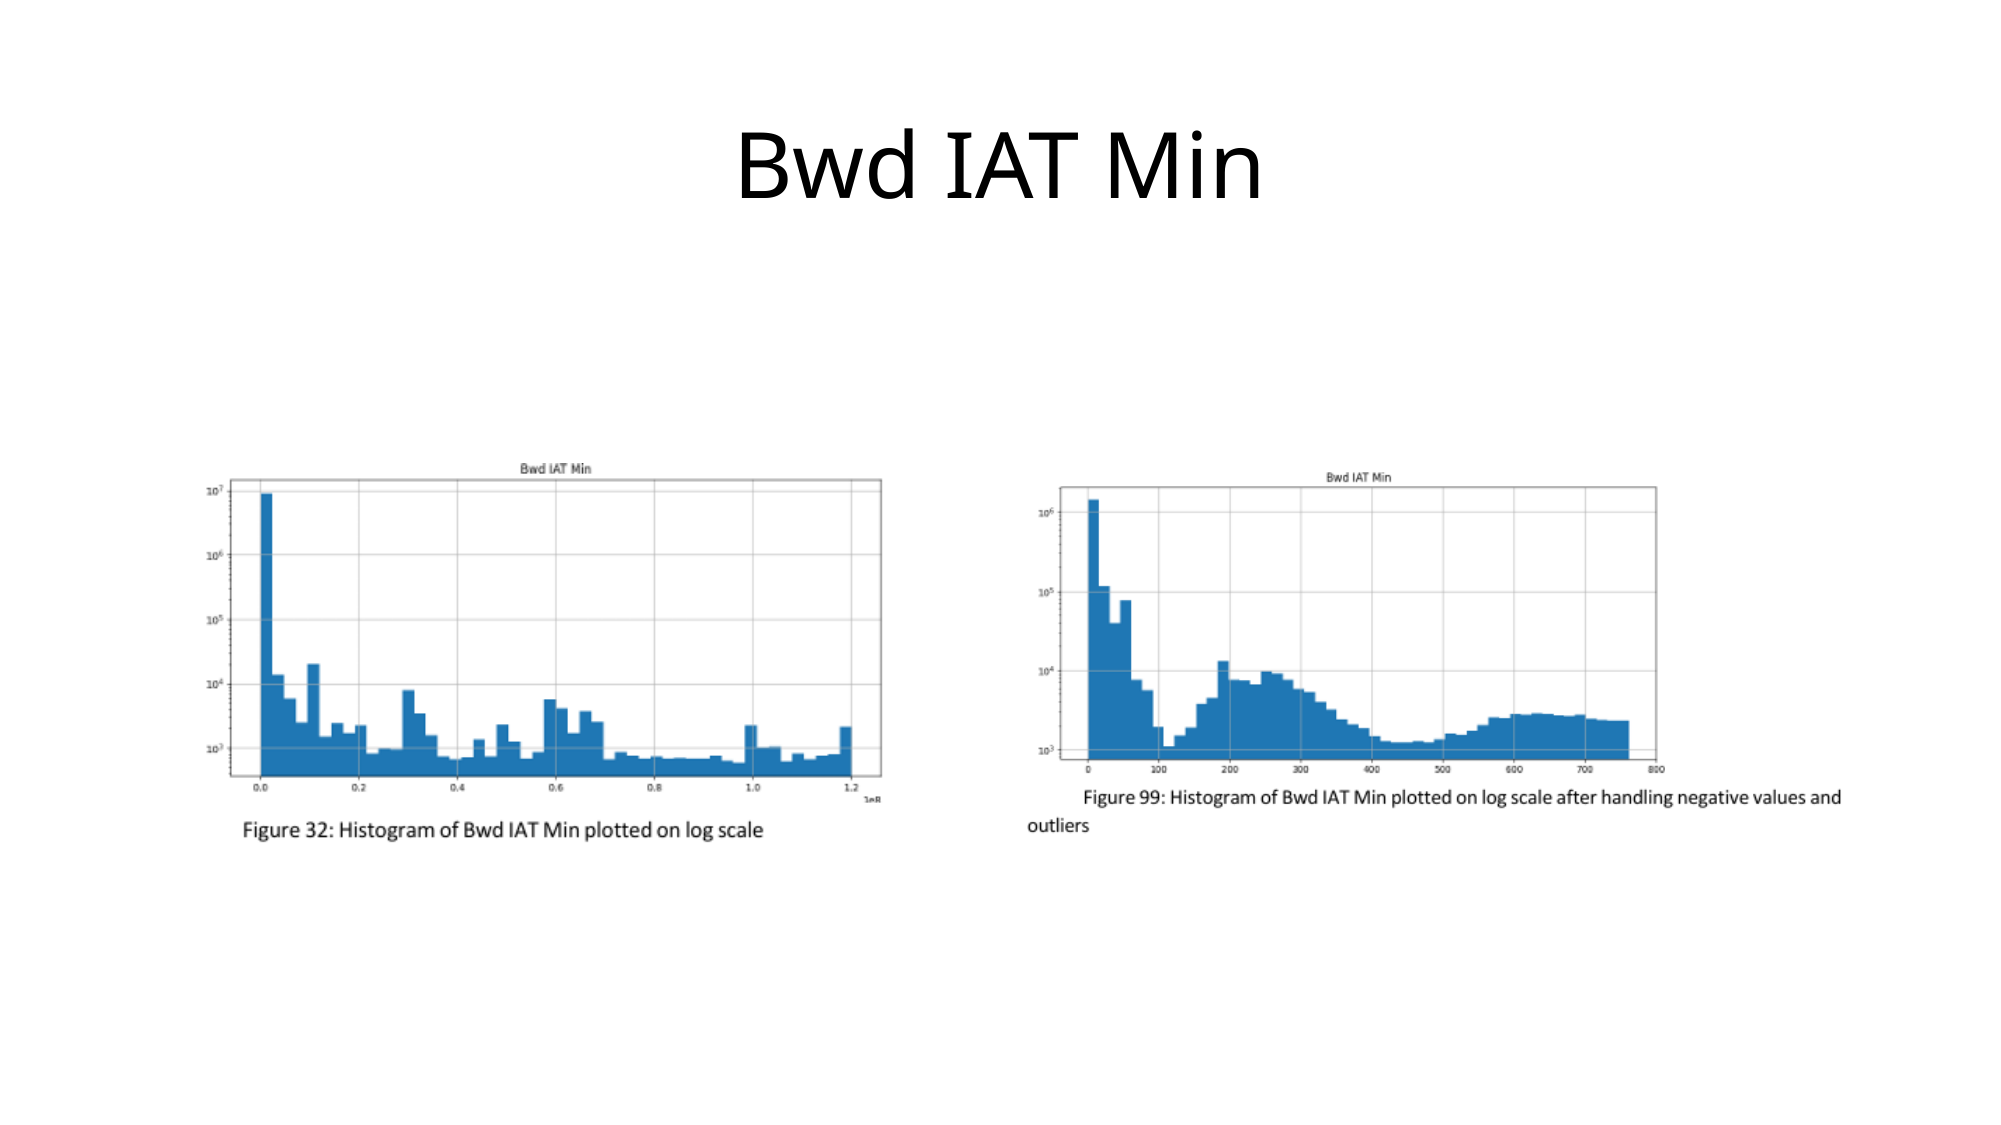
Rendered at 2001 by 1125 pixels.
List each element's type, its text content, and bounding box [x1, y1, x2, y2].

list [188, 463, 937, 850]
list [1012, 471, 1863, 842]
title Bwd IAT Min [137, 59, 1863, 278]
